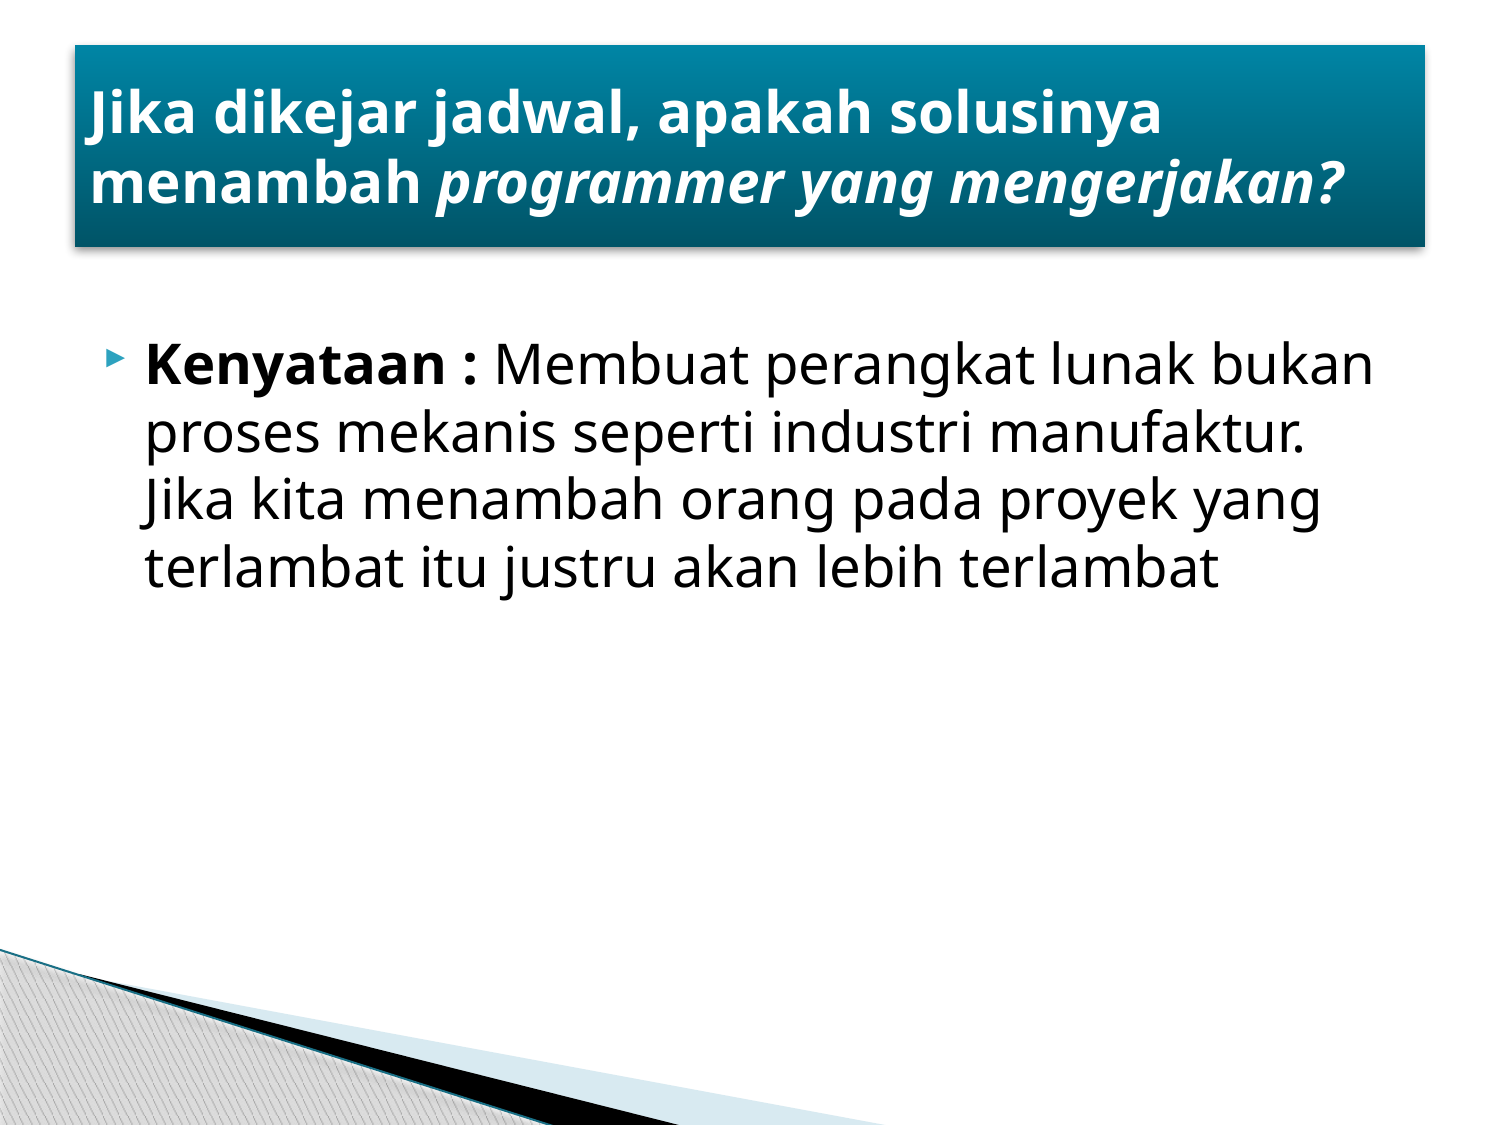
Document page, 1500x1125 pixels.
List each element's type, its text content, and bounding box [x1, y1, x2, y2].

title Jika dikejar jadwal, apakah solusinya menambah programmer yang mengerjakan? [75, 45, 1425, 247]
list Kenyataan : Membuat perangkat lunak bukan proses mekanis seperti industri manufaktur. Jika kita menambah orang pada proyek yang terlambat itu justru akan lebih terlambat [70, 321, 1421, 856]
